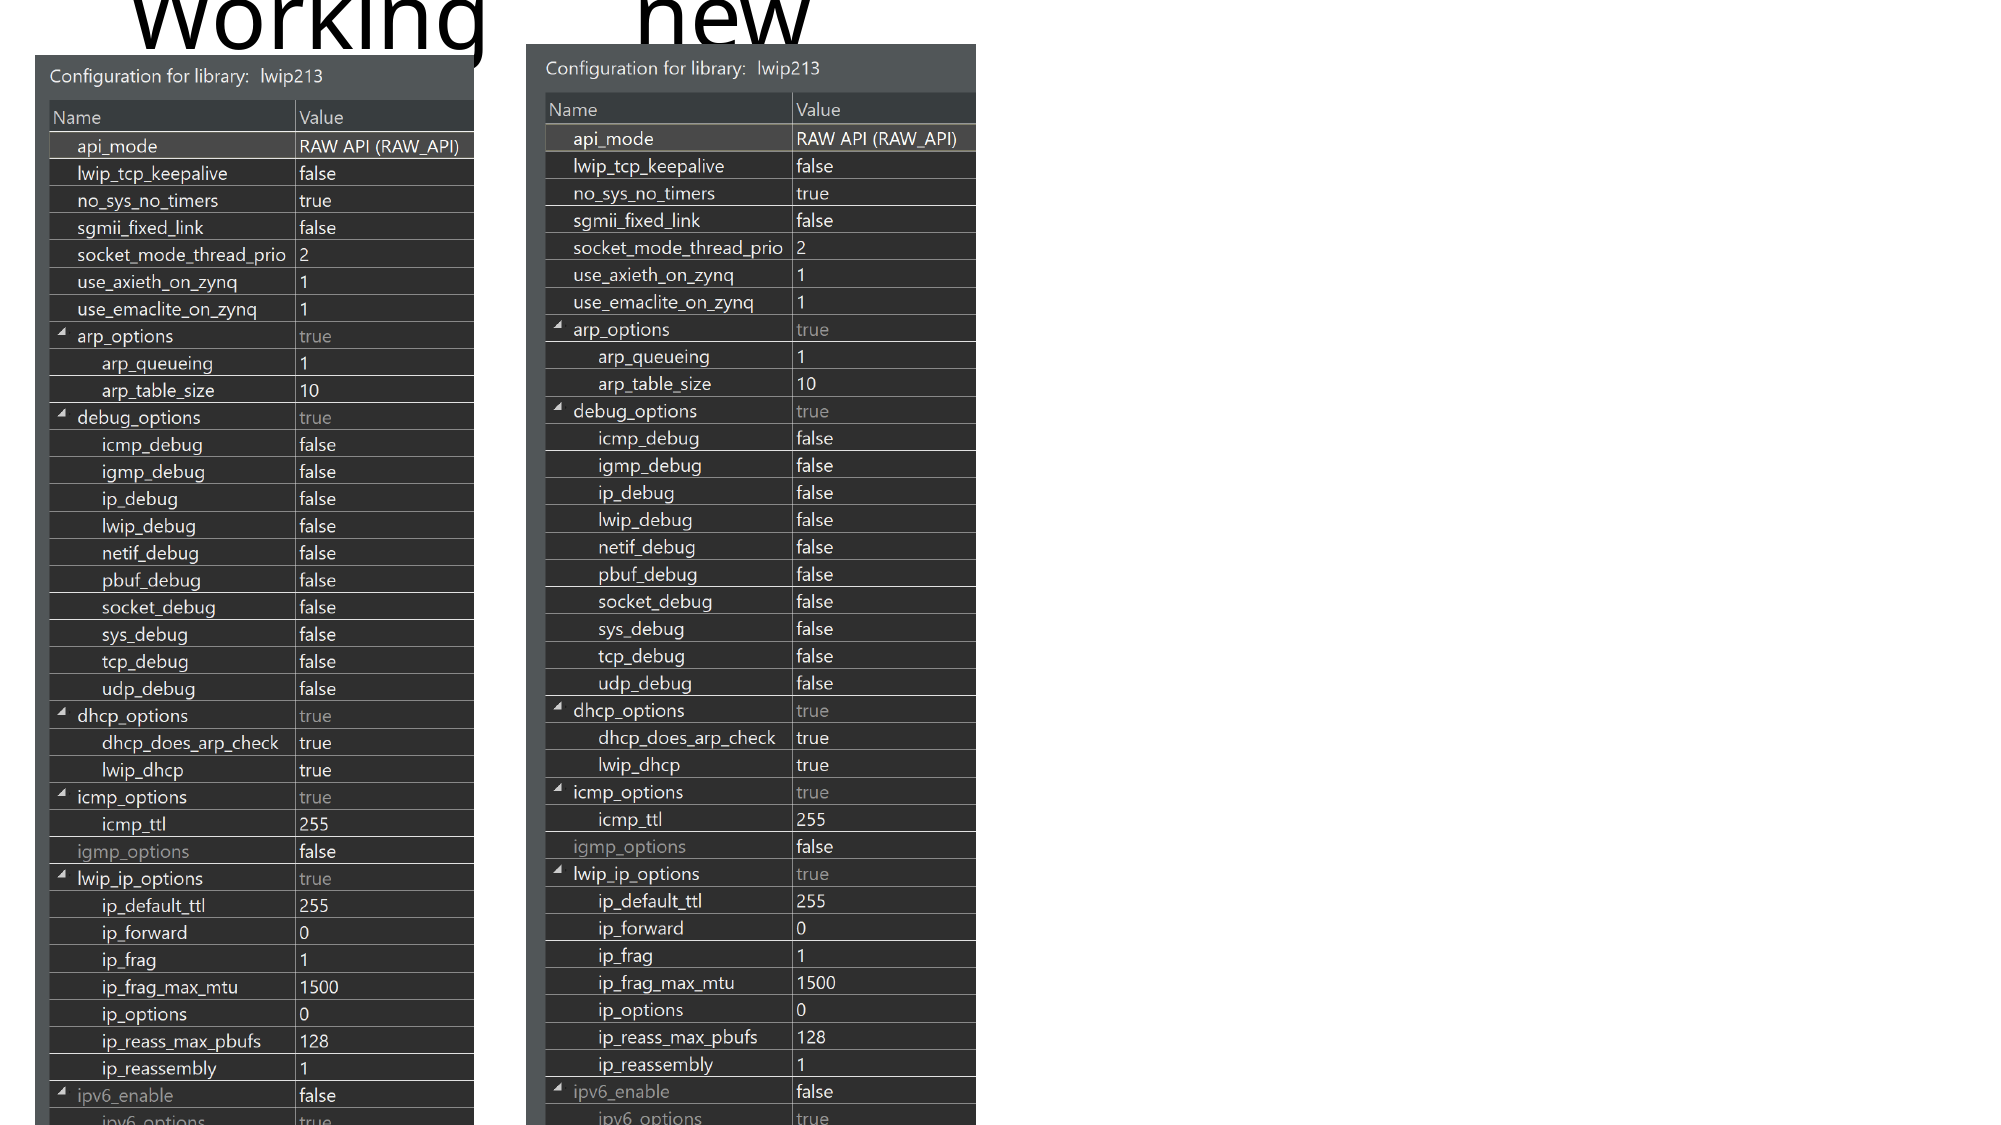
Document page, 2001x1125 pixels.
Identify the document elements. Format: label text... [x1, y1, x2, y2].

picture [34, 54, 475, 1125]
title Working new [113, 0, 834, 129]
picture [526, 44, 977, 1125]
